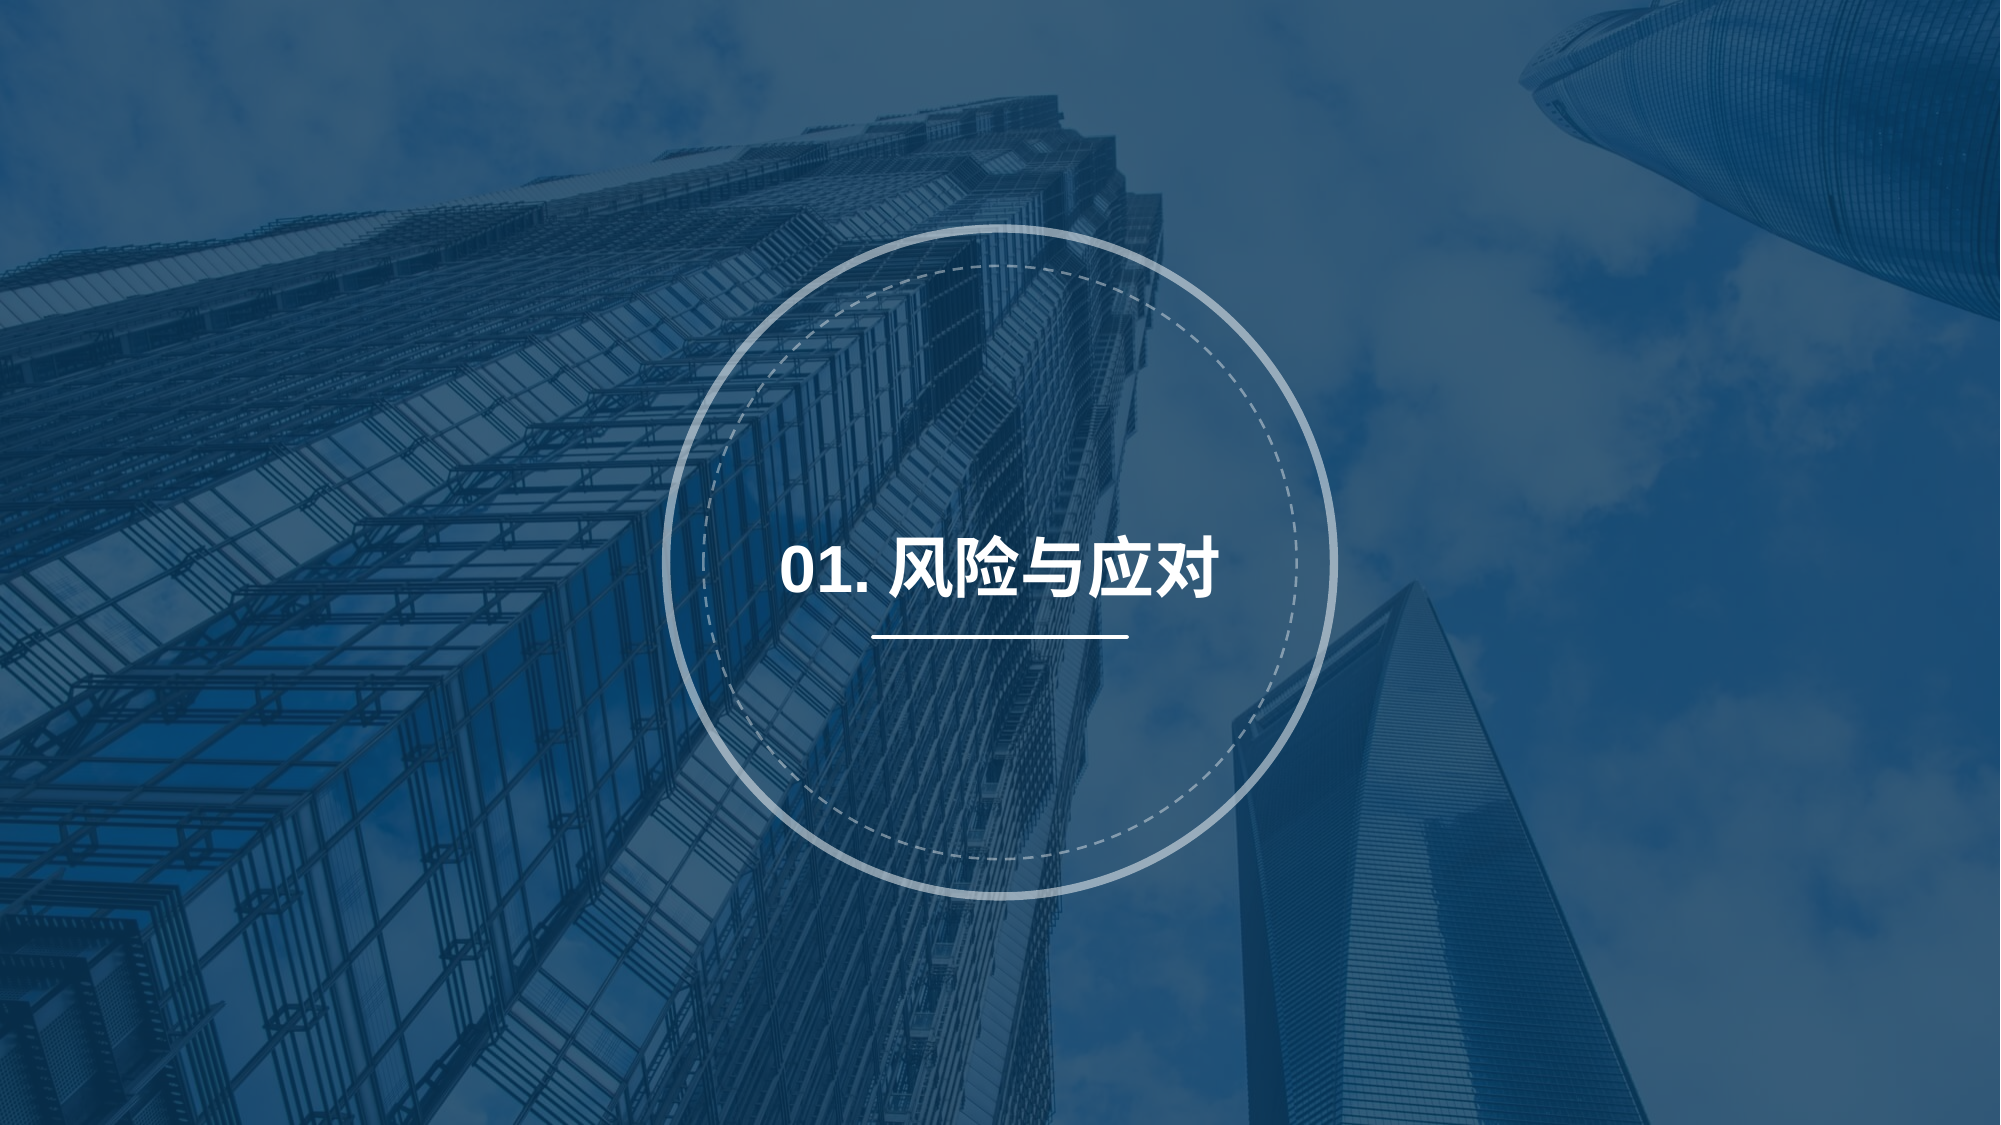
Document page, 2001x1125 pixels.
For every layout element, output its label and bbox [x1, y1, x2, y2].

picture [0, 0, 2000, 1125]
text_box [769, 517, 1231, 695]
text_box [666, 228, 1334, 897]
